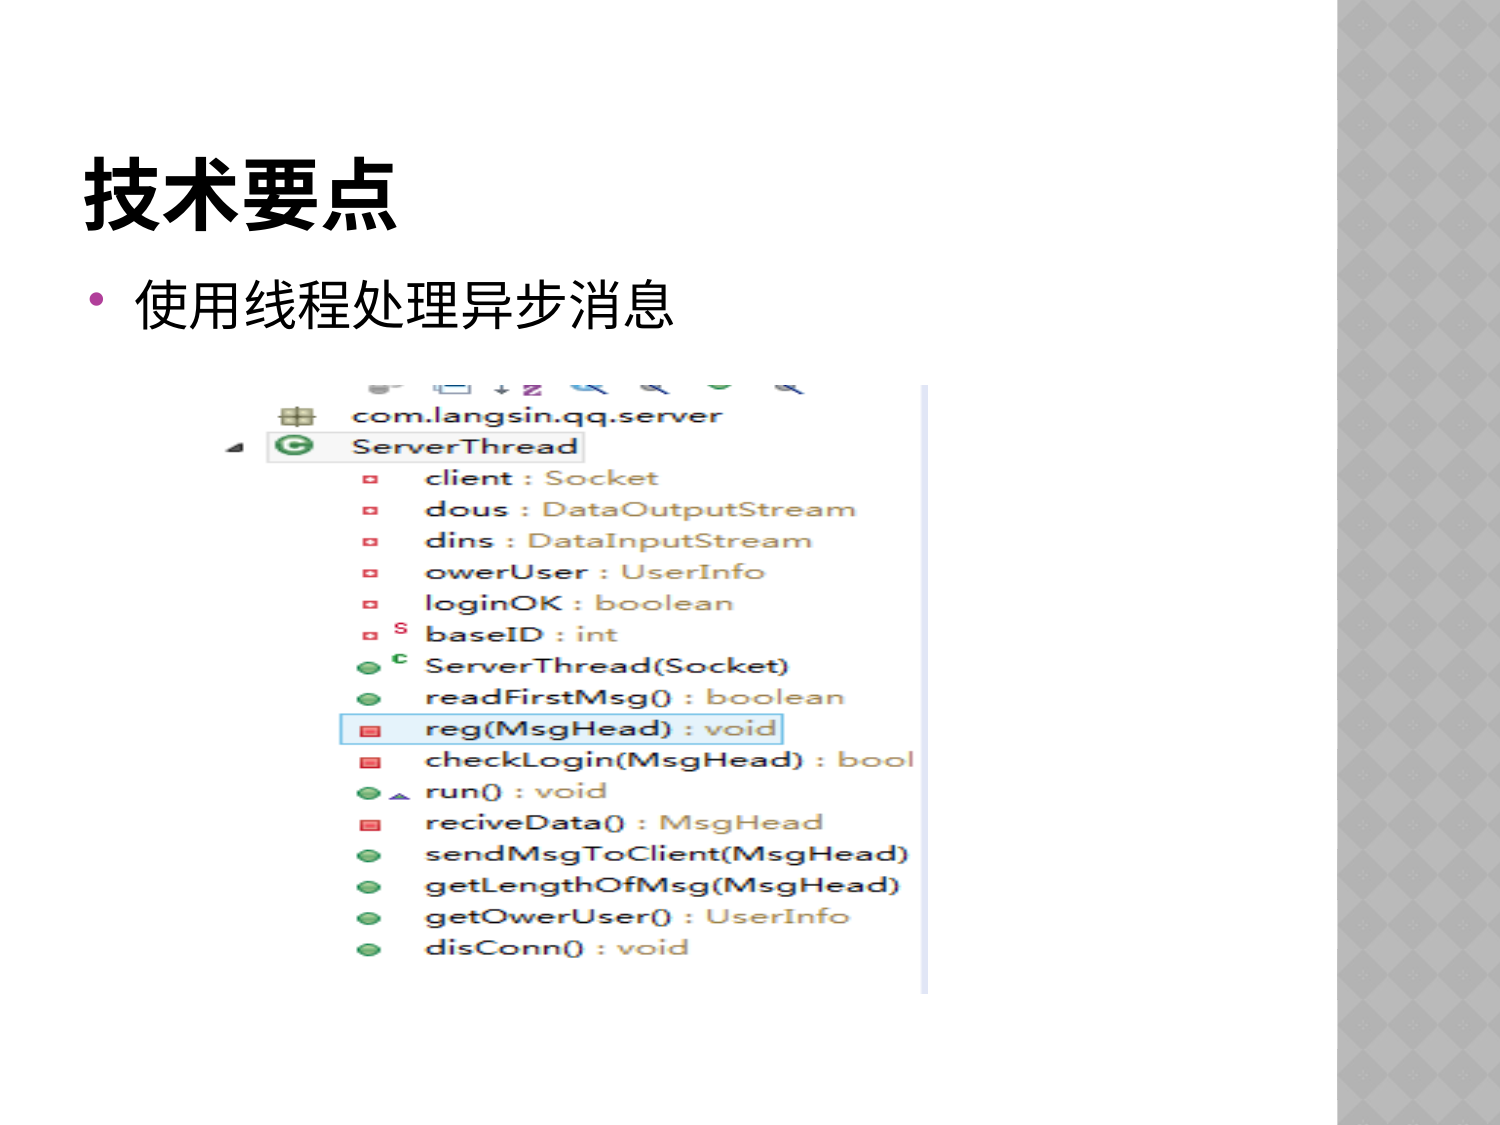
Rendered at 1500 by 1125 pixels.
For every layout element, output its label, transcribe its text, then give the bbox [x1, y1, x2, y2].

picture [206, 384, 928, 994]
title 技术要点 [75, 52, 1263, 240]
list 使用线程处理异步消息 [75, 264, 1263, 1059]
